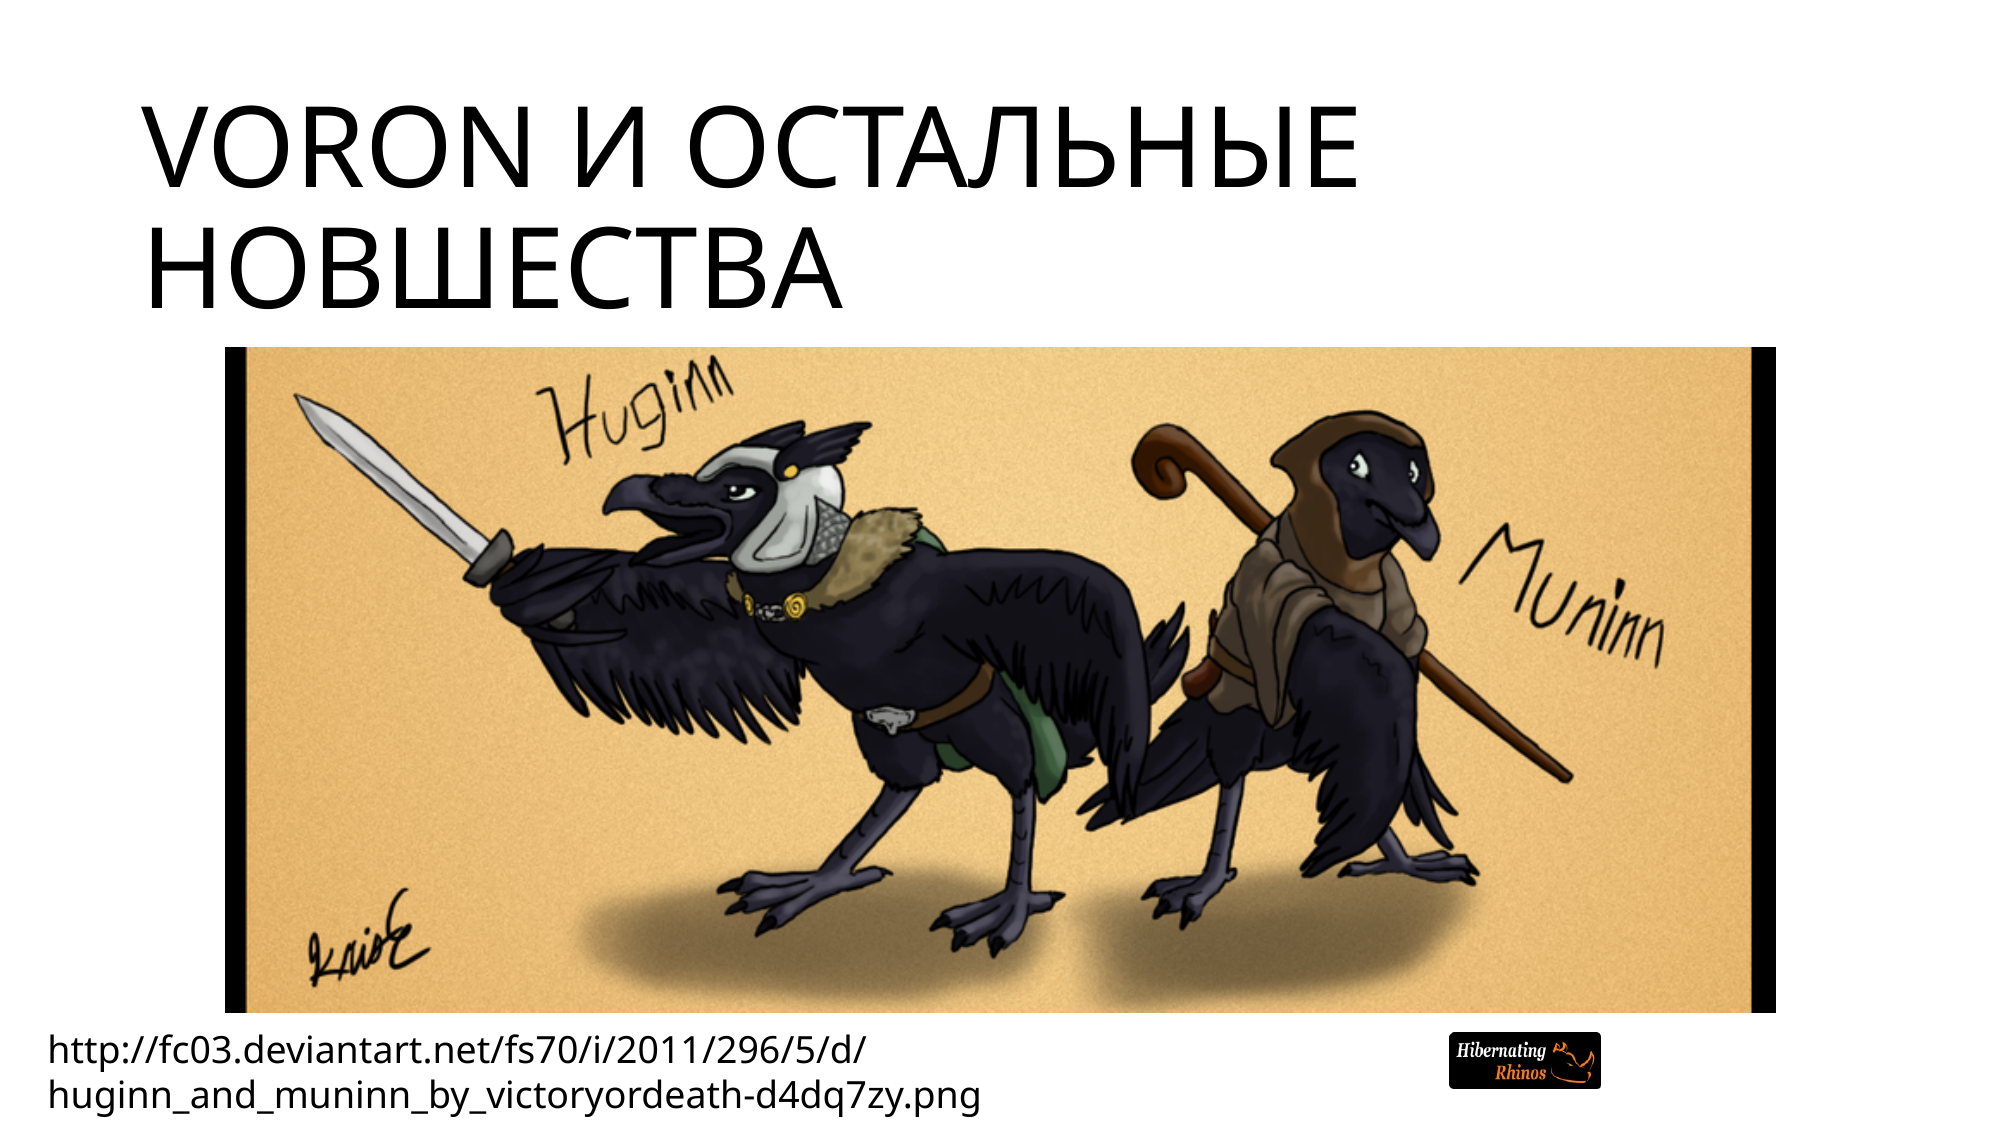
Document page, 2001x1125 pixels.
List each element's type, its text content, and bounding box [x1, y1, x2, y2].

text_box http://fc03.deviantart.net/fs70/i/2011/296/5/d/huginn_and_muninn_by_victoryordeath-d4dq7zy.png [32, 1018, 1115, 1124]
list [229, 348, 1774, 1011]
picture [1449, 1032, 1601, 1089]
title Voron и остальные новшества [126, 79, 1896, 344]
